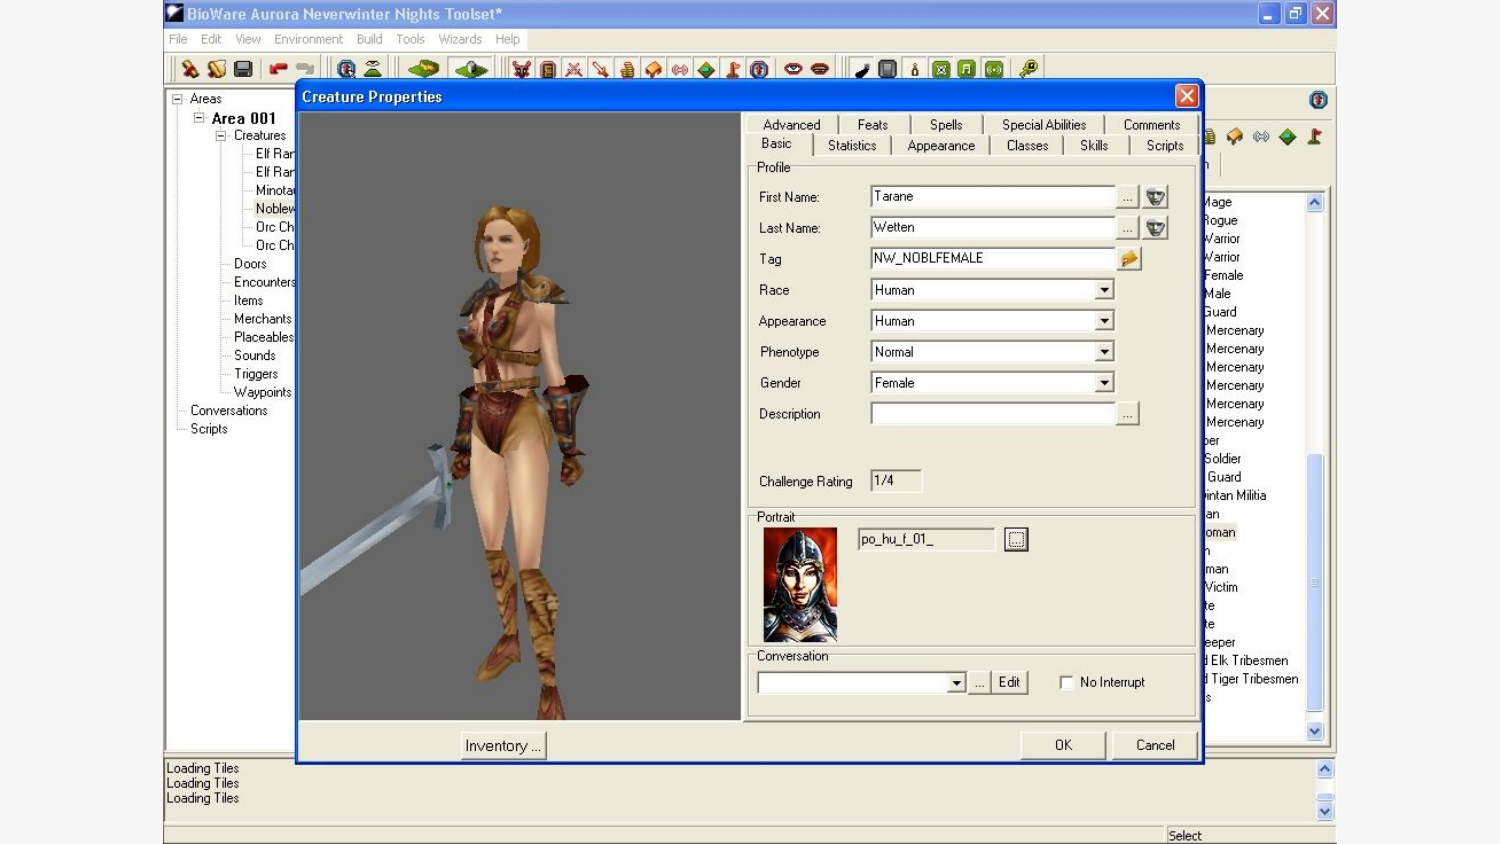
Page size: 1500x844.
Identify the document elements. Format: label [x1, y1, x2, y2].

picture [163, 0, 1337, 844]
